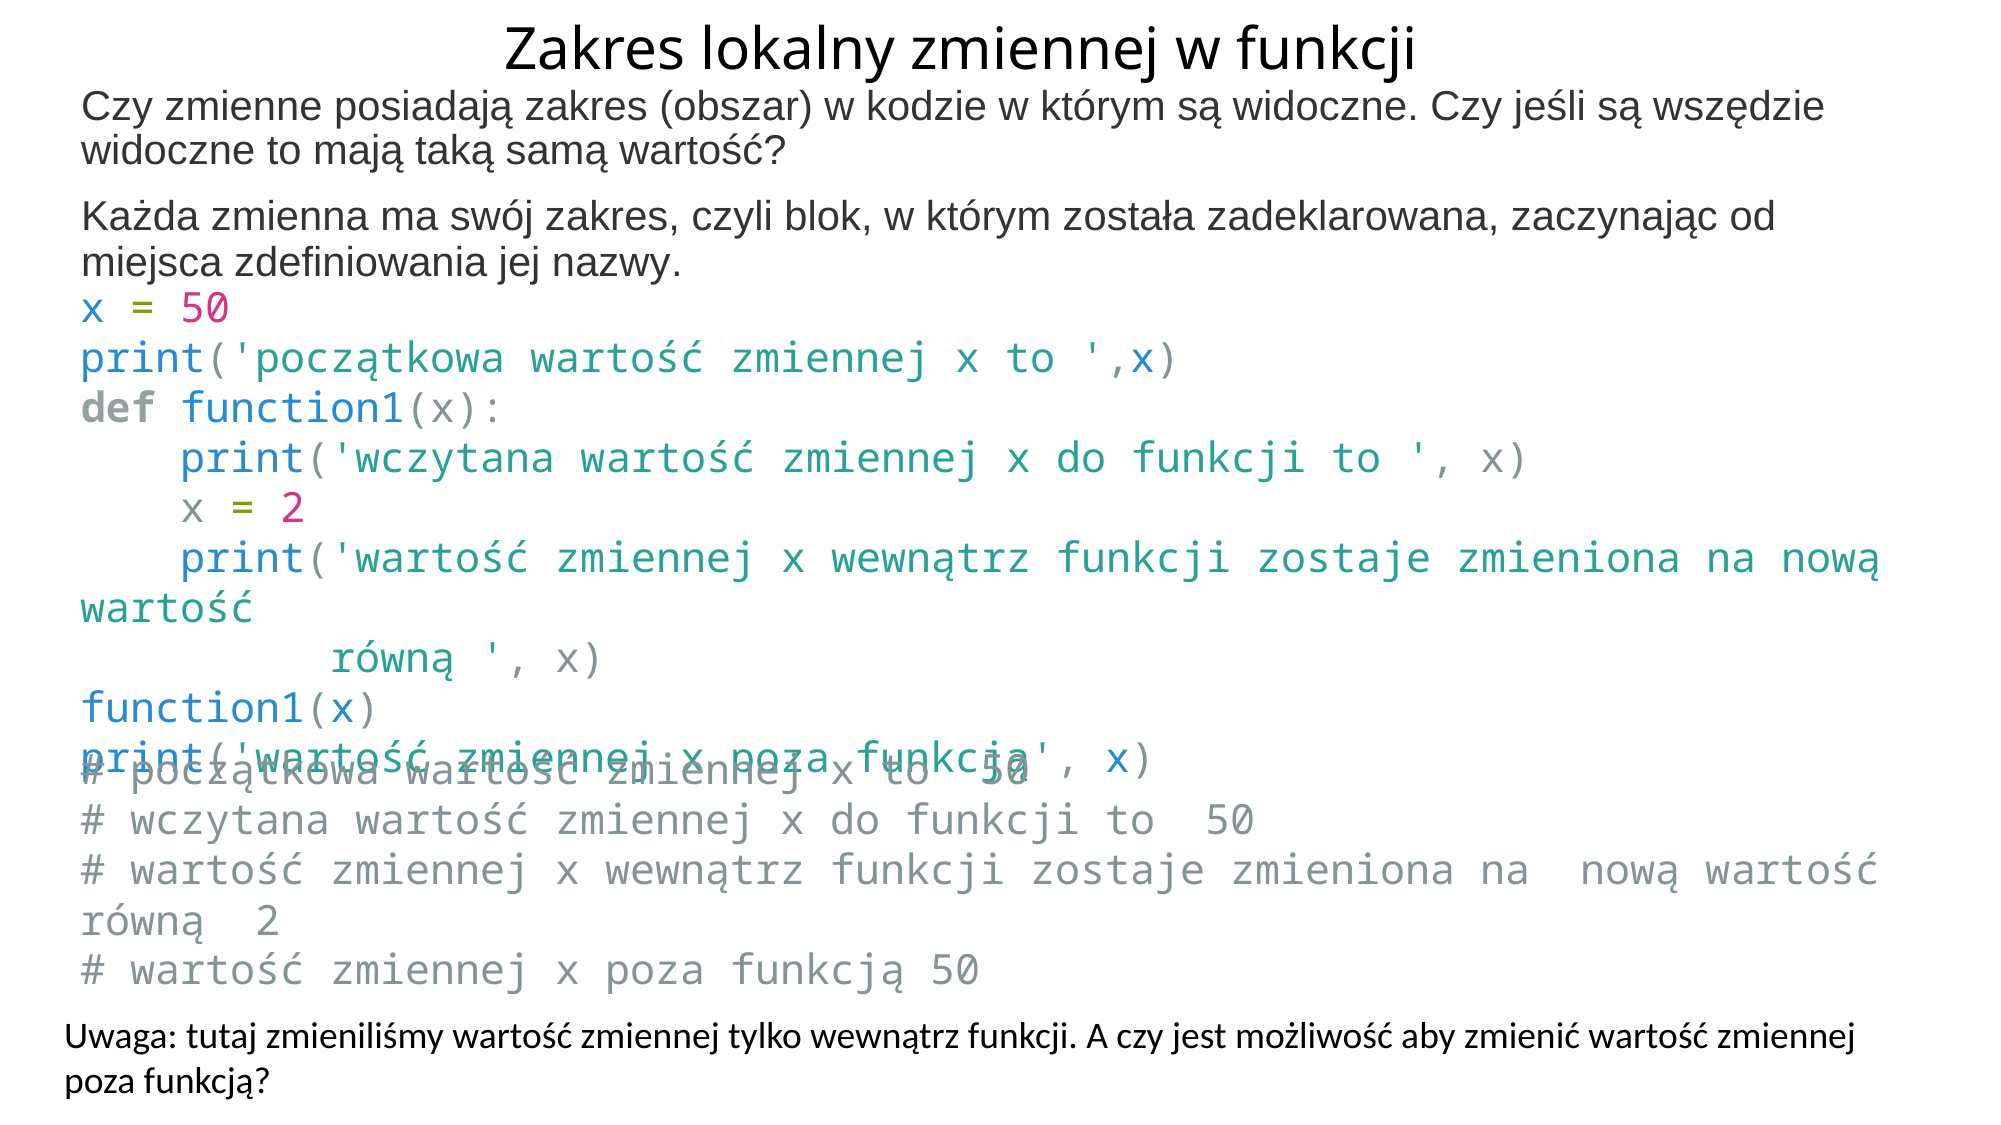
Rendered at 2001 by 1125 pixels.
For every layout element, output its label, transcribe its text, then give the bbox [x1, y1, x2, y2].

title Zakres lokalny zmiennej w funkcji [210, 11, 1711, 76]
subtitle Czy zmienne posiadają zakres (obszar) w kodzie w którym są widoczne. Czy jeśli są wszędzie widoczne to mają taką samą wartość? Każda zmienna ma swój zakres, czyli blok, w którym została zadeklarowana, zaczynając od miejsca zdefiniowania jej nazwy. [66, 76, 1891, 273]
text_box # początkowa wartość zmiennej x to 50 # wczytana wartość zmiennej x do funkcji to 50 # wartość zmiennej x wewnątrz funkcji zostaje zmieniona na nową wartość równą 2 # wartość zmiennej x poza funkcją 50 [66, 735, 2000, 1001]
text_box x = 50 print('początkowa wartość zmiennej x to ',x) def function1(x): print('wczytana wartość zmiennej x do funkcji to ', x) x = 2 print('wartość zmiennej x wewnątrz funkcji zostaje zmieniona na nową wartość równą ', x) function1(x) print('wartość zmiennej x poza funkcją', x) [66, 273, 2000, 735]
text_box Uwaga: tutaj zmieniliśmy wartość zmiennej tylko wewnątrz funkcji. A czy jest możliwość aby zmienić wartość zmiennej poza funkcją? [49, 1003, 1907, 1108]
